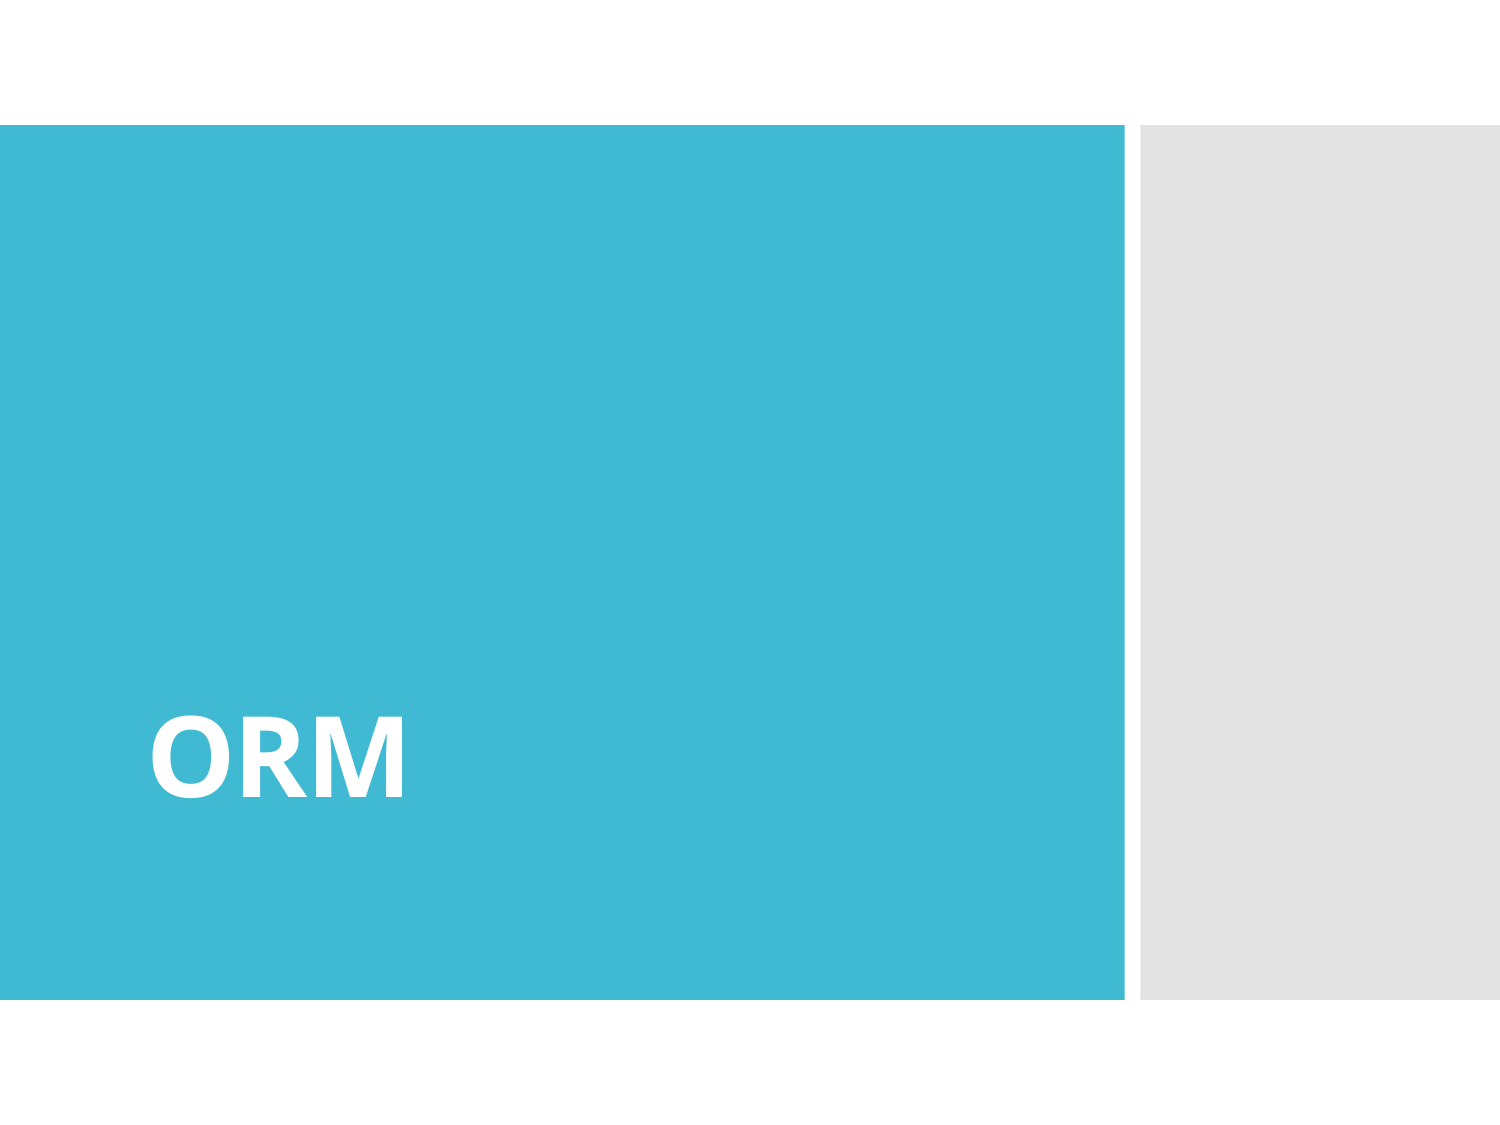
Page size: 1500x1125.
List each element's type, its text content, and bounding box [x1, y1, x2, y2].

title ORM [131, 295, 1032, 830]
